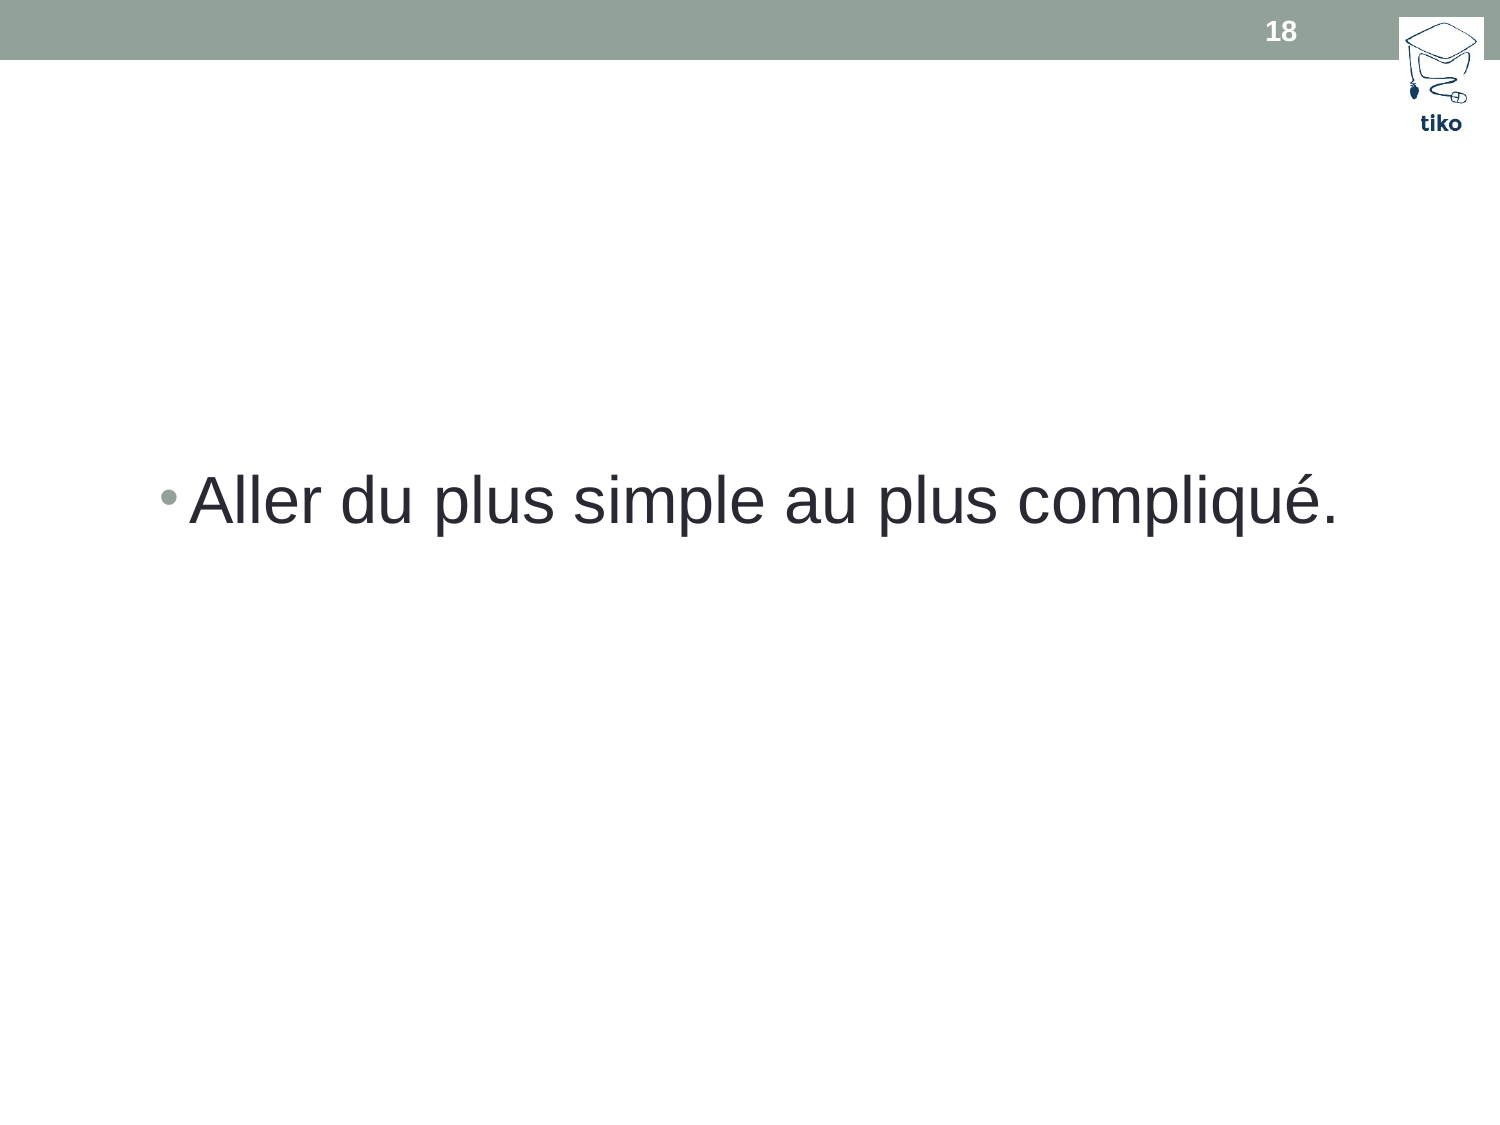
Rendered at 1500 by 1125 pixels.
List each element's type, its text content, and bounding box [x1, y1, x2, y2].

list Aller du plus simple au plus compliqué. [75, 262, 1425, 1063]
slide_number 18 [1250, 3, 1425, 57]
picture [1399, 17, 1484, 136]
